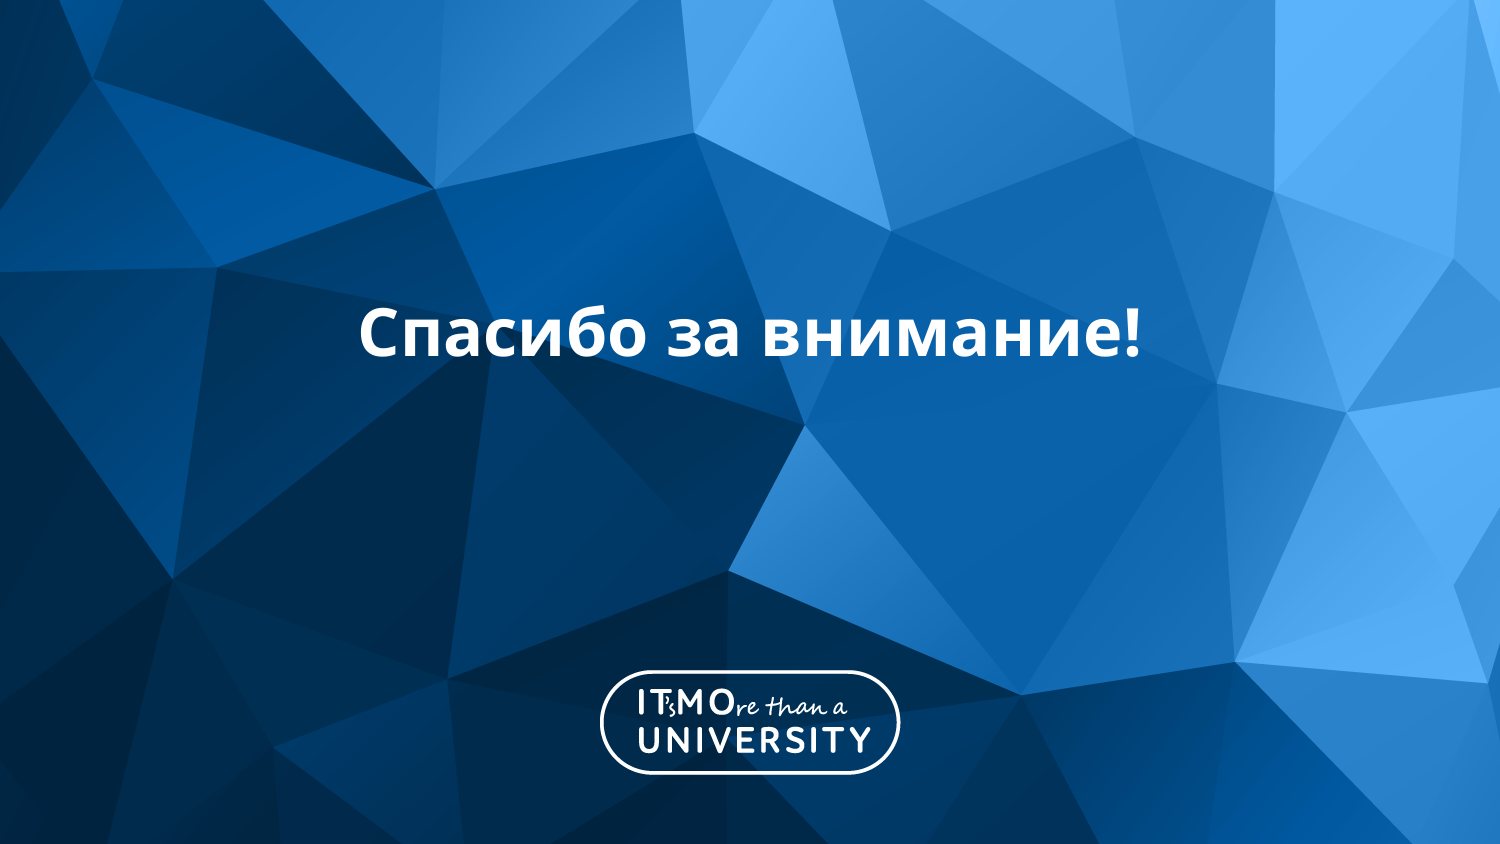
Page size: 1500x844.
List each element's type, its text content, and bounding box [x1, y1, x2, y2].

title Спасибо за внимание! [75, 278, 1425, 381]
picture [0, 0, 1500, 844]
